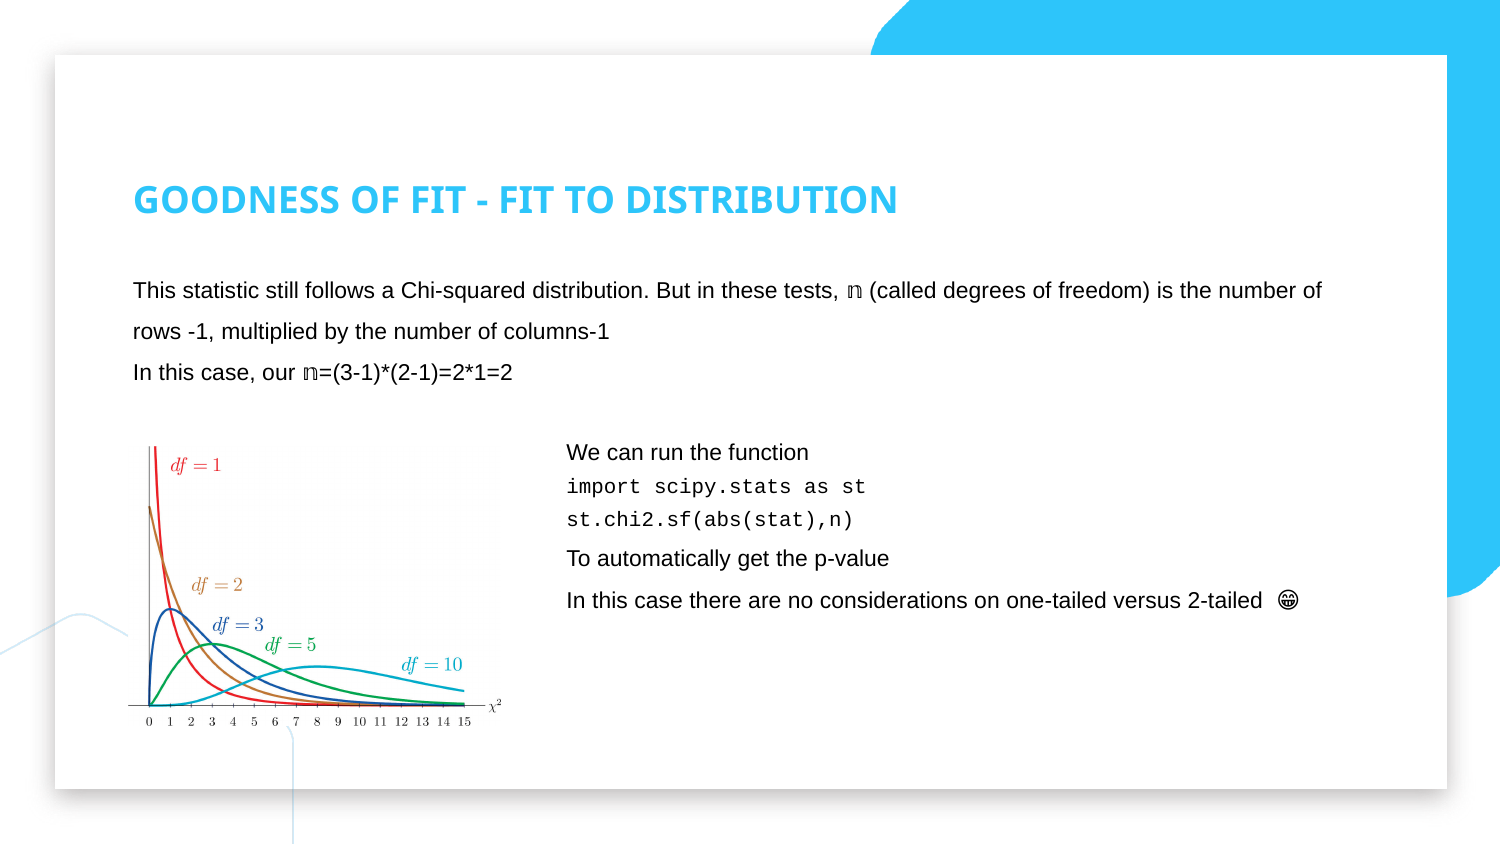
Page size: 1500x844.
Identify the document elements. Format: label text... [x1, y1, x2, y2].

picture [0, 0, 1500, 844]
text_box We can run the function import scipy.stats as st st.chi2.sf(abs(stat),n) To automatically get the p-value In this case there are no considerations on one-tailed versus 2-tailed 😁 [551, 409, 1374, 688]
text_box GOODNESS OF FIT - FIT TO DISTRIBUTION This statistic still follows a Chi-squared distribution. But in these tests, 𝕟 (called degrees of freedom) is the number of rows -1, multiplied by the number of columns-1 In this case, our 𝕟=(3-1)*(2-1)=2*1=2 [117, 138, 1374, 574]
